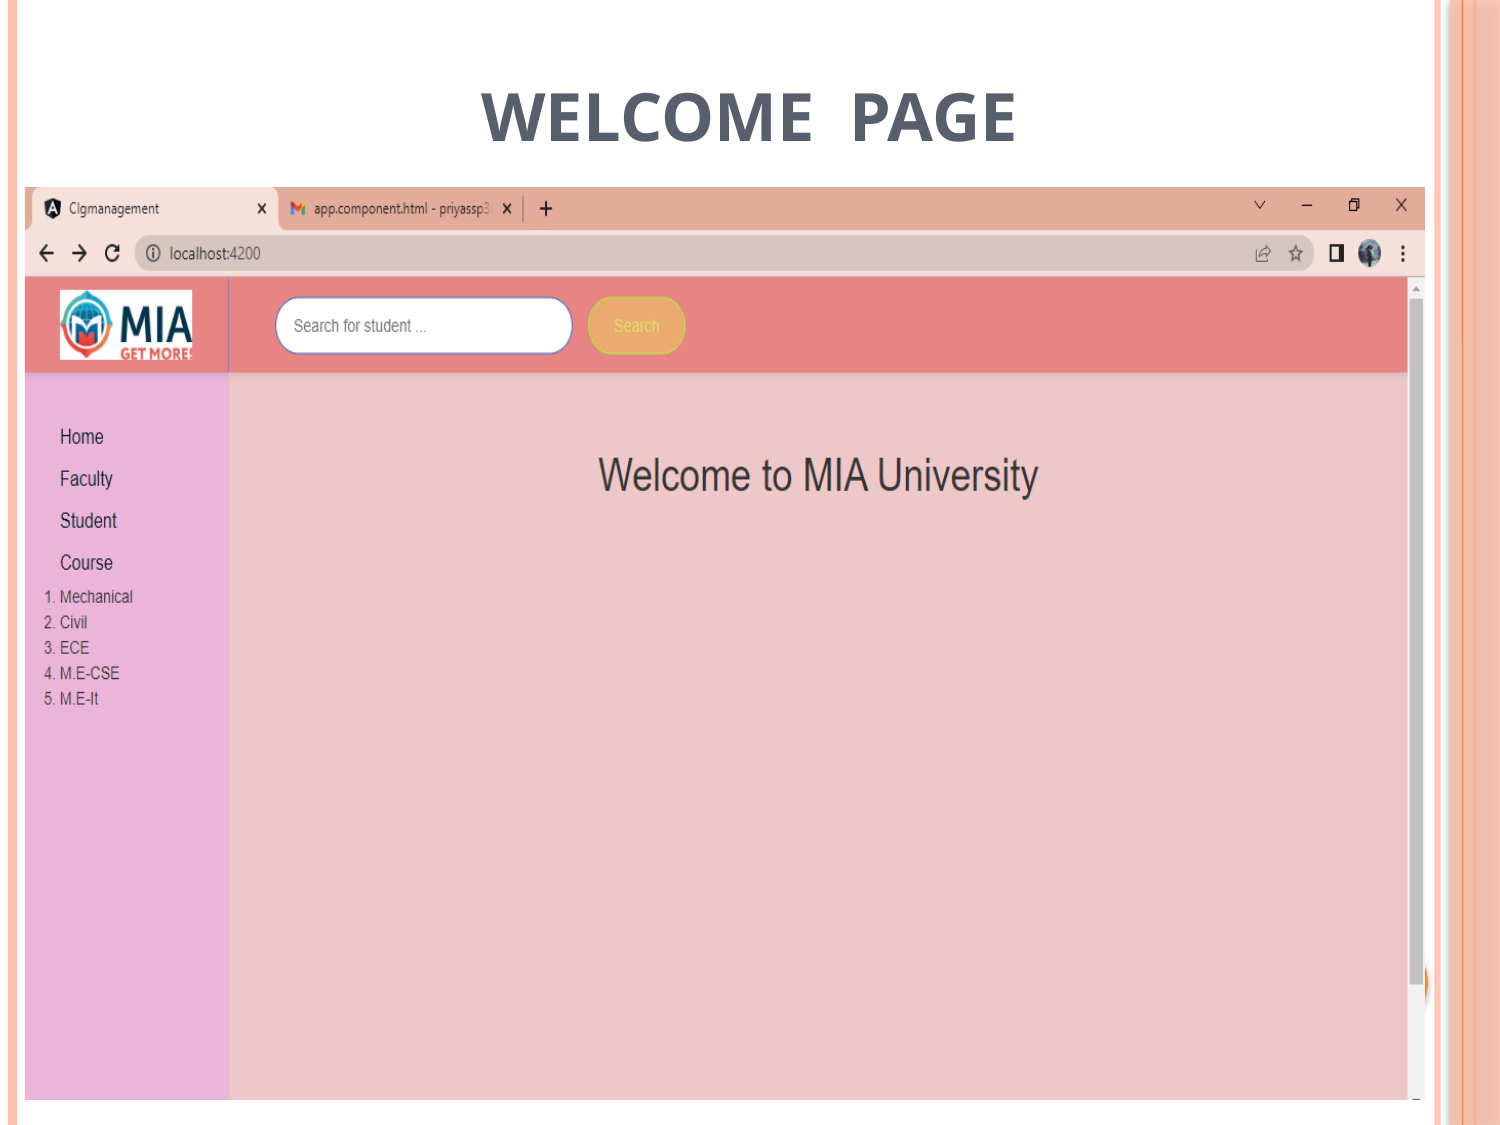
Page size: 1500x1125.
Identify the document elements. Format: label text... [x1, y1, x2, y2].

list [24, 186, 1426, 1101]
title WELCOME PAGE [75, 45, 1425, 163]
